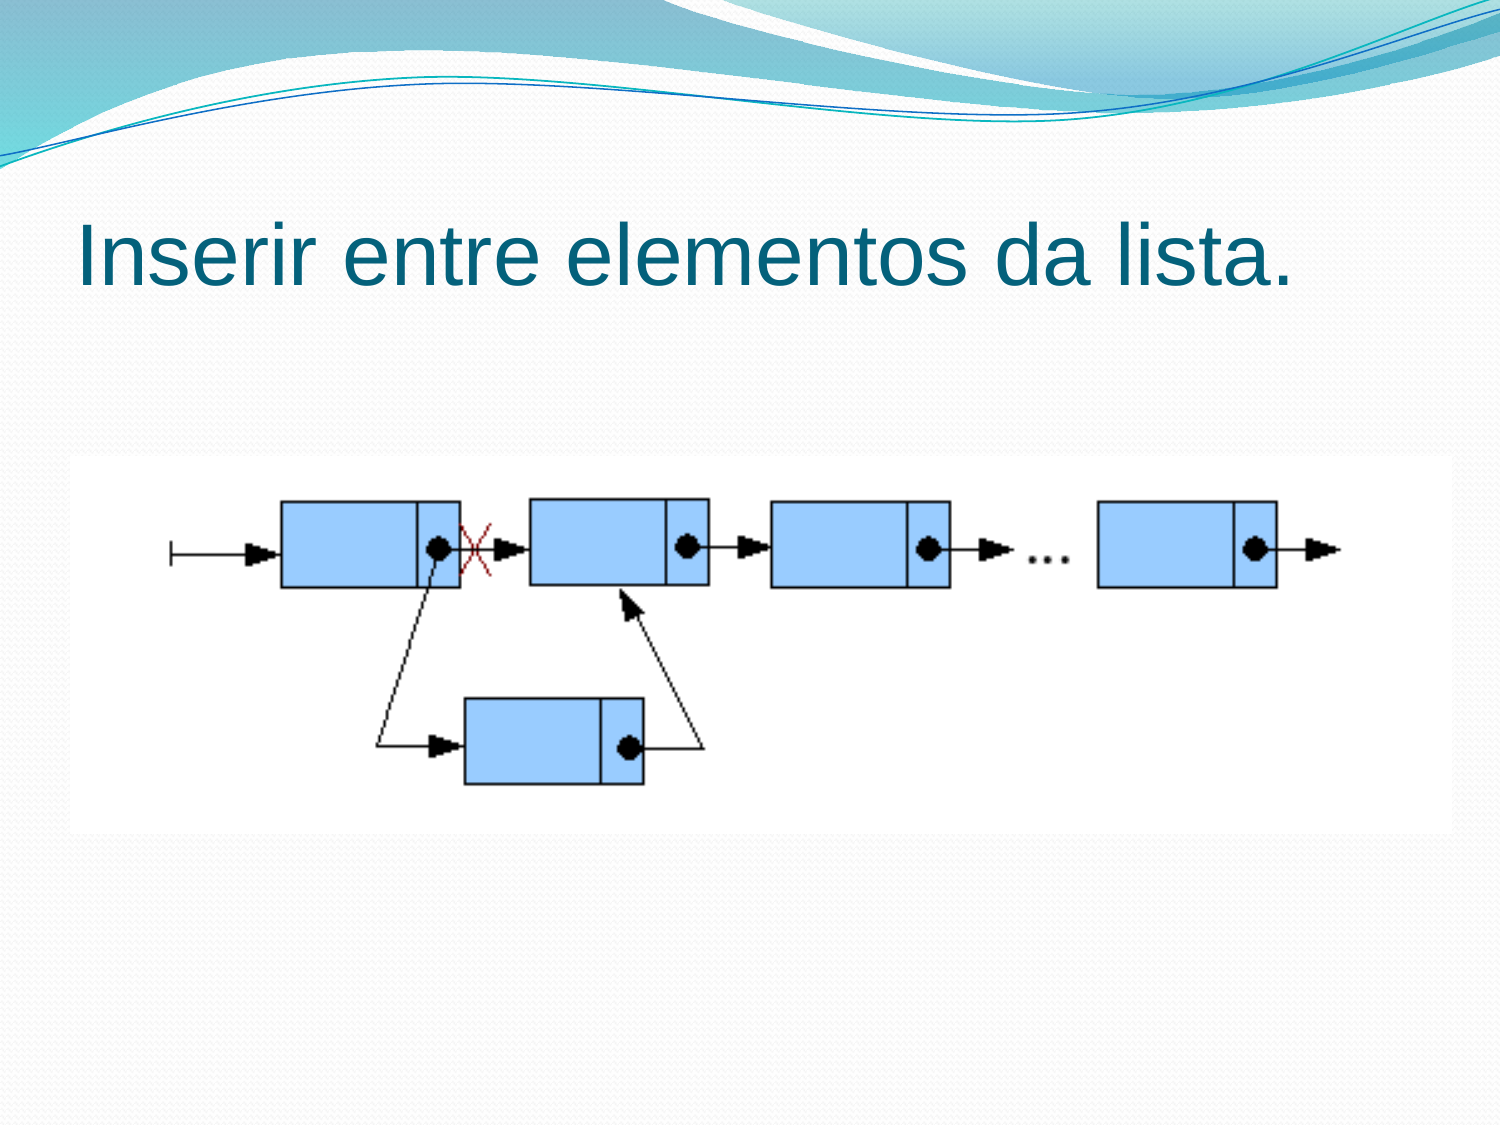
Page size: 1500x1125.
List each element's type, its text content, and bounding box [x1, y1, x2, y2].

title Inserir entre elementos da lista. [75, 115, 1425, 303]
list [70, 456, 1452, 834]
